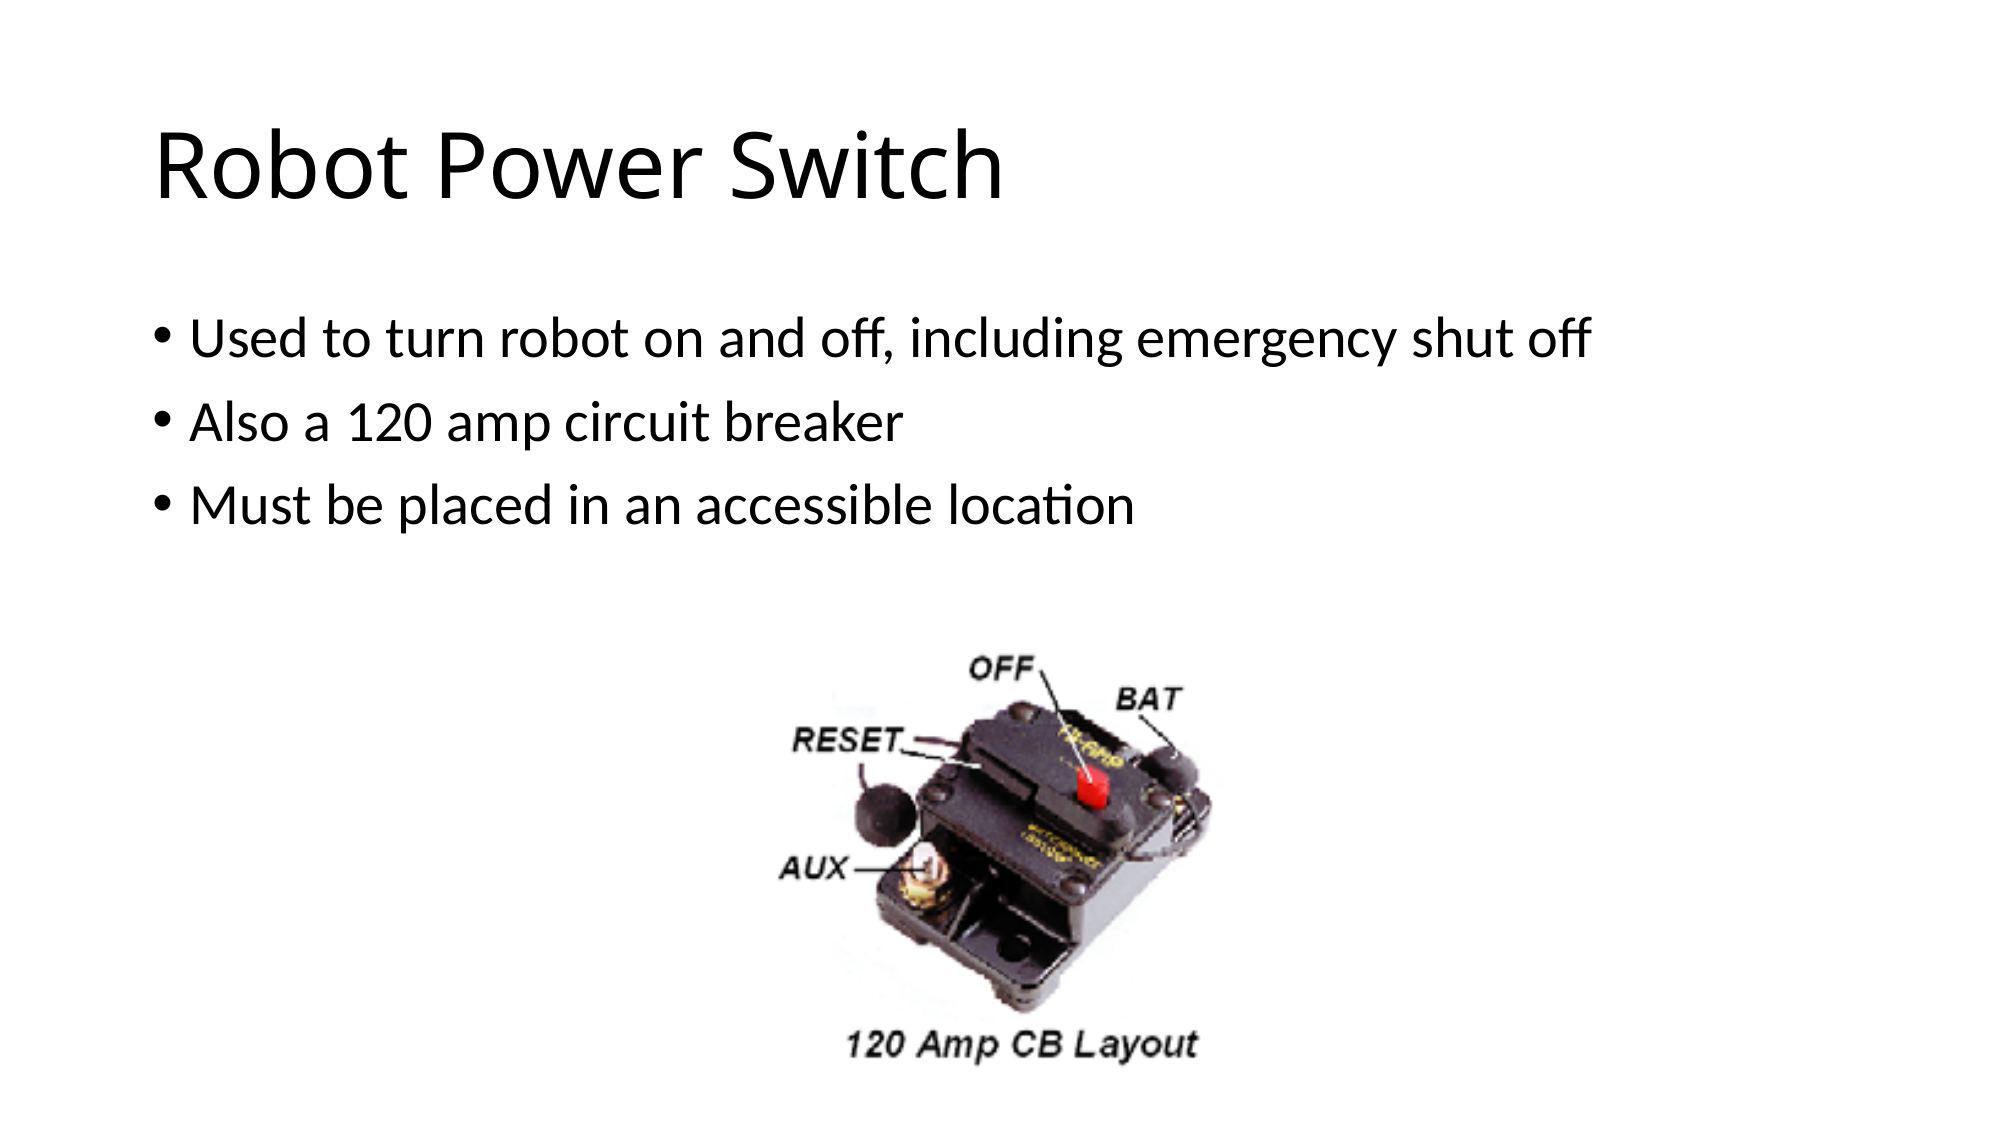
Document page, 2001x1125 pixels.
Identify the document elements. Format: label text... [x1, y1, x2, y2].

title Robot Power Switch [137, 59, 1863, 278]
picture [749, 637, 1264, 1095]
list Used to turn robot on and off, including emergency shut off Also a 120 amp circuit breaker Must be placed in an accessible location [137, 299, 1863, 1014]
